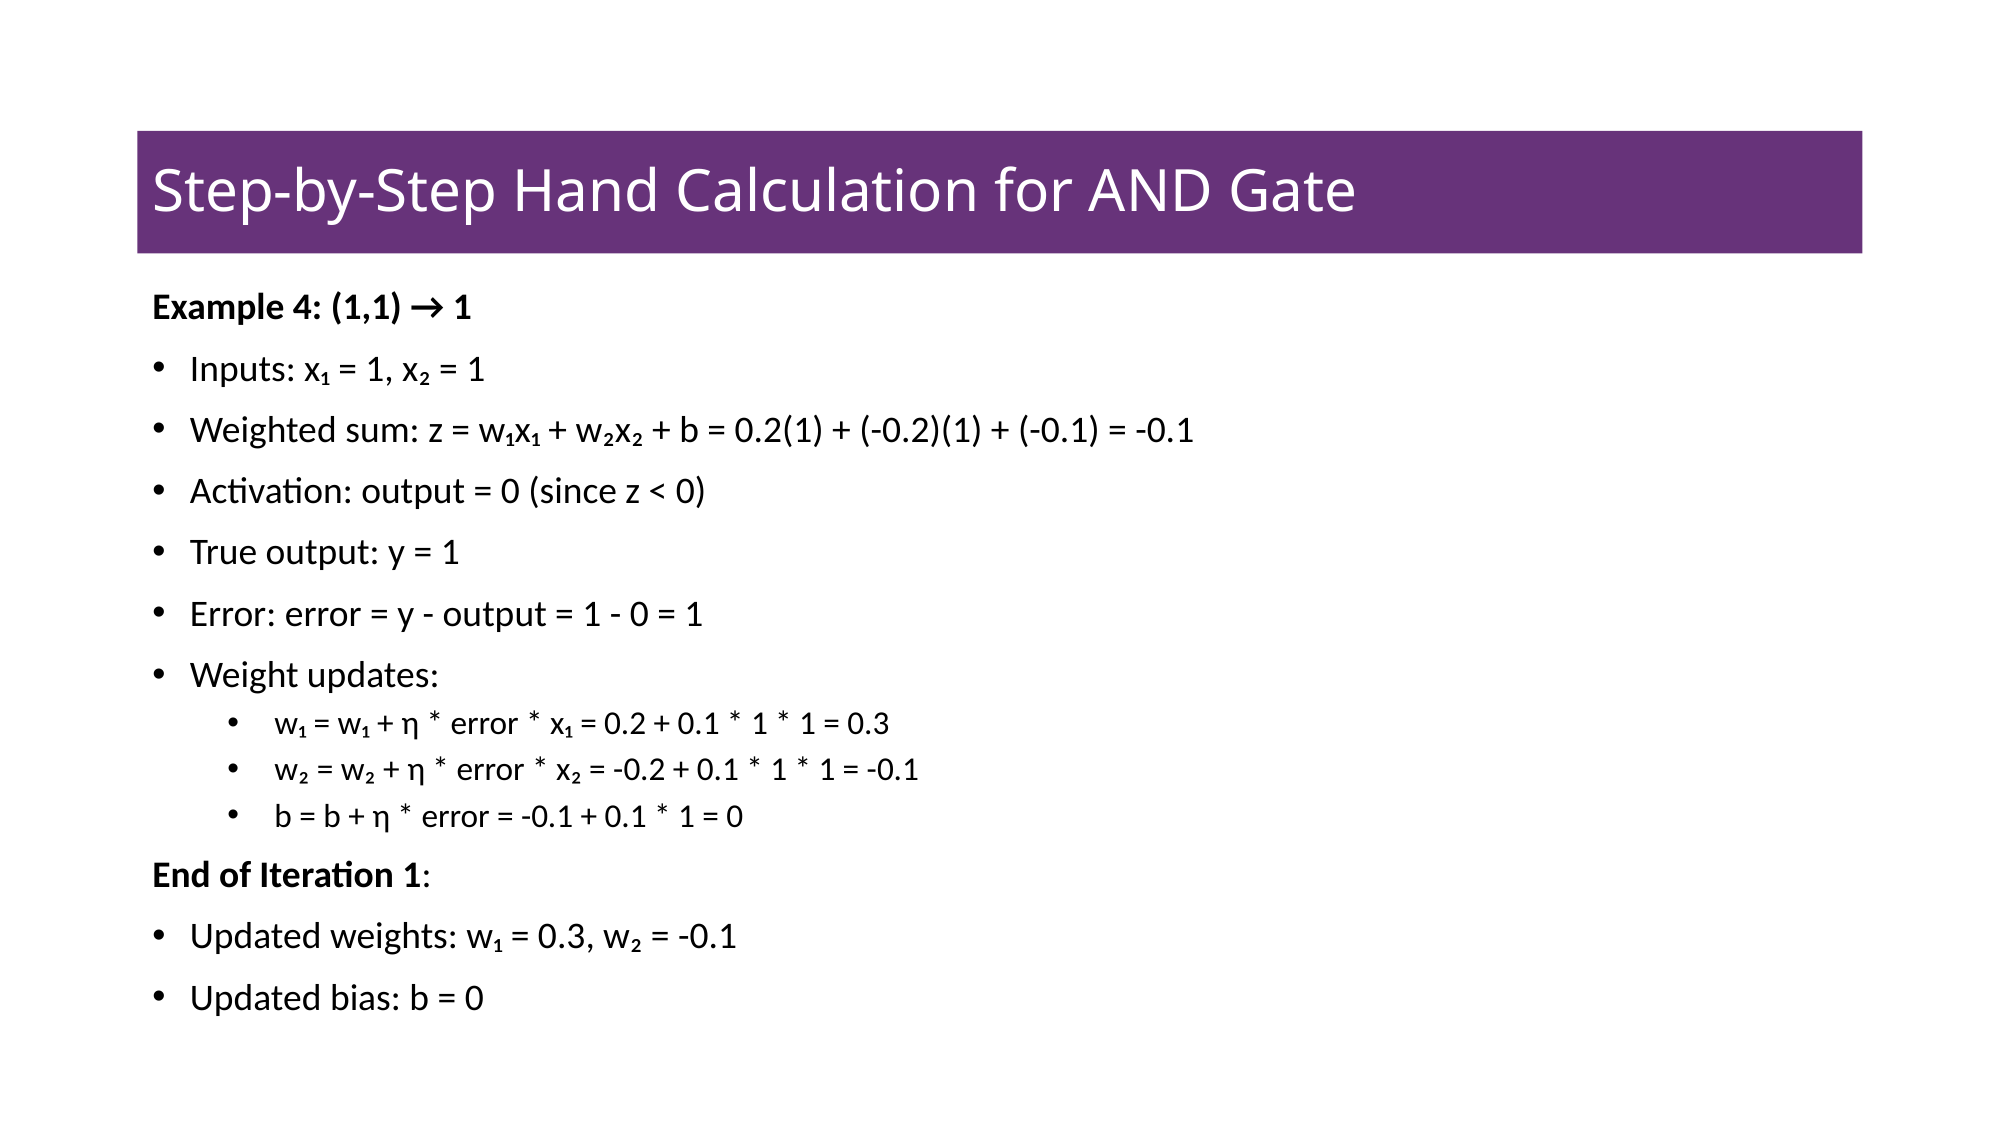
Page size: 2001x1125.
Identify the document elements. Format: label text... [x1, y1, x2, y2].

list Example 4: (1,1) → 1 Inputs: x₁ = 1, x₂ = 1 Weighted sum: z = w₁x₁ + w₂x₂ + b = 0.2(1) + (-0.2)(1) + (-0.1) = -0.1 Activation: output = 0 (since z < 0) True output: y = 1 Error: error = y - output = 1 - 0 = 1 Weight updates: w₁ = w₁ + η * error * x₁ = 0.2 + 0.1 * 1 * 1 = 0.3 w₂ = w₂ + η * error * x₂ = -0.2 + 0.1 * 1 * 1 = -0.1 b = b + η * error = -0.1 + 0.1 * 1 = 0 End of Iteration 1: Updated weights: w₁ = 0.3, w₂ = -0.1 Updated bias: b = 0 [137, 279, 1863, 1099]
title Step-by-Step Hand Calculation for AND Gate [137, 130, 1863, 254]
